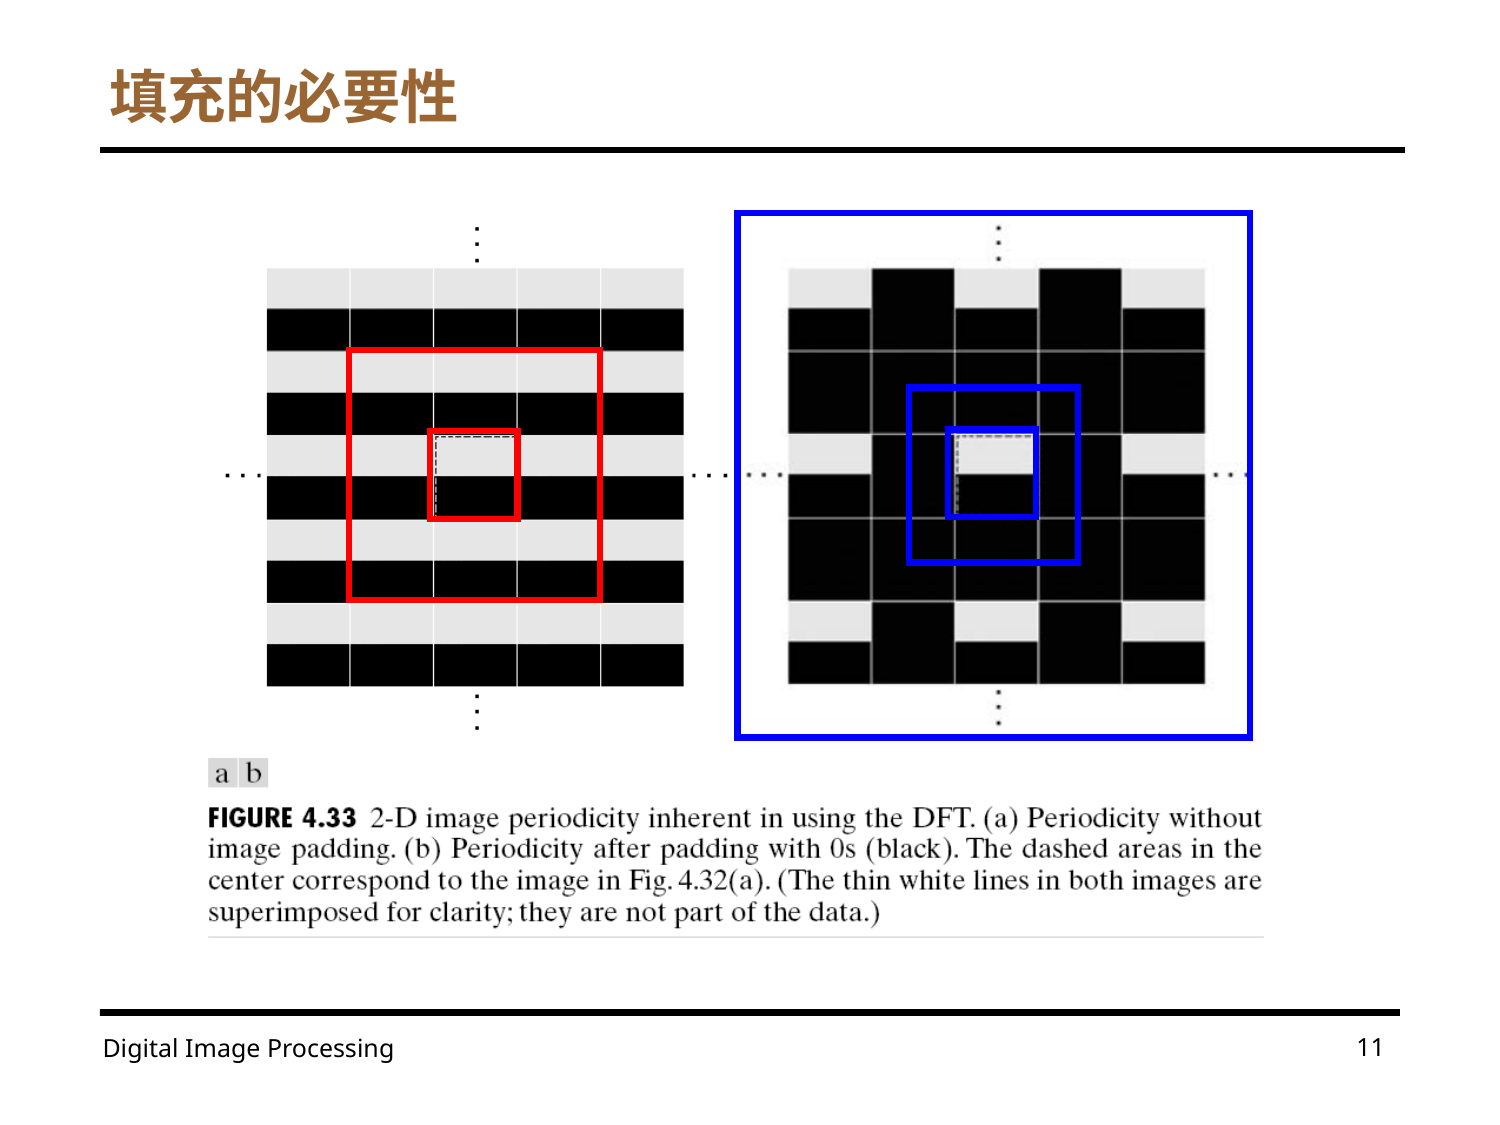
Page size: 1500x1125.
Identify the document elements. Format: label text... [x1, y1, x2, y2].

slide_number Digital Image Processing [87, 1025, 488, 1104]
text_box [736, 212, 1251, 219]
title 填充的必要性 [94, 50, 1407, 138]
picture [187, 219, 1275, 944]
slide_number 11 [1074, 1024, 1400, 1103]
